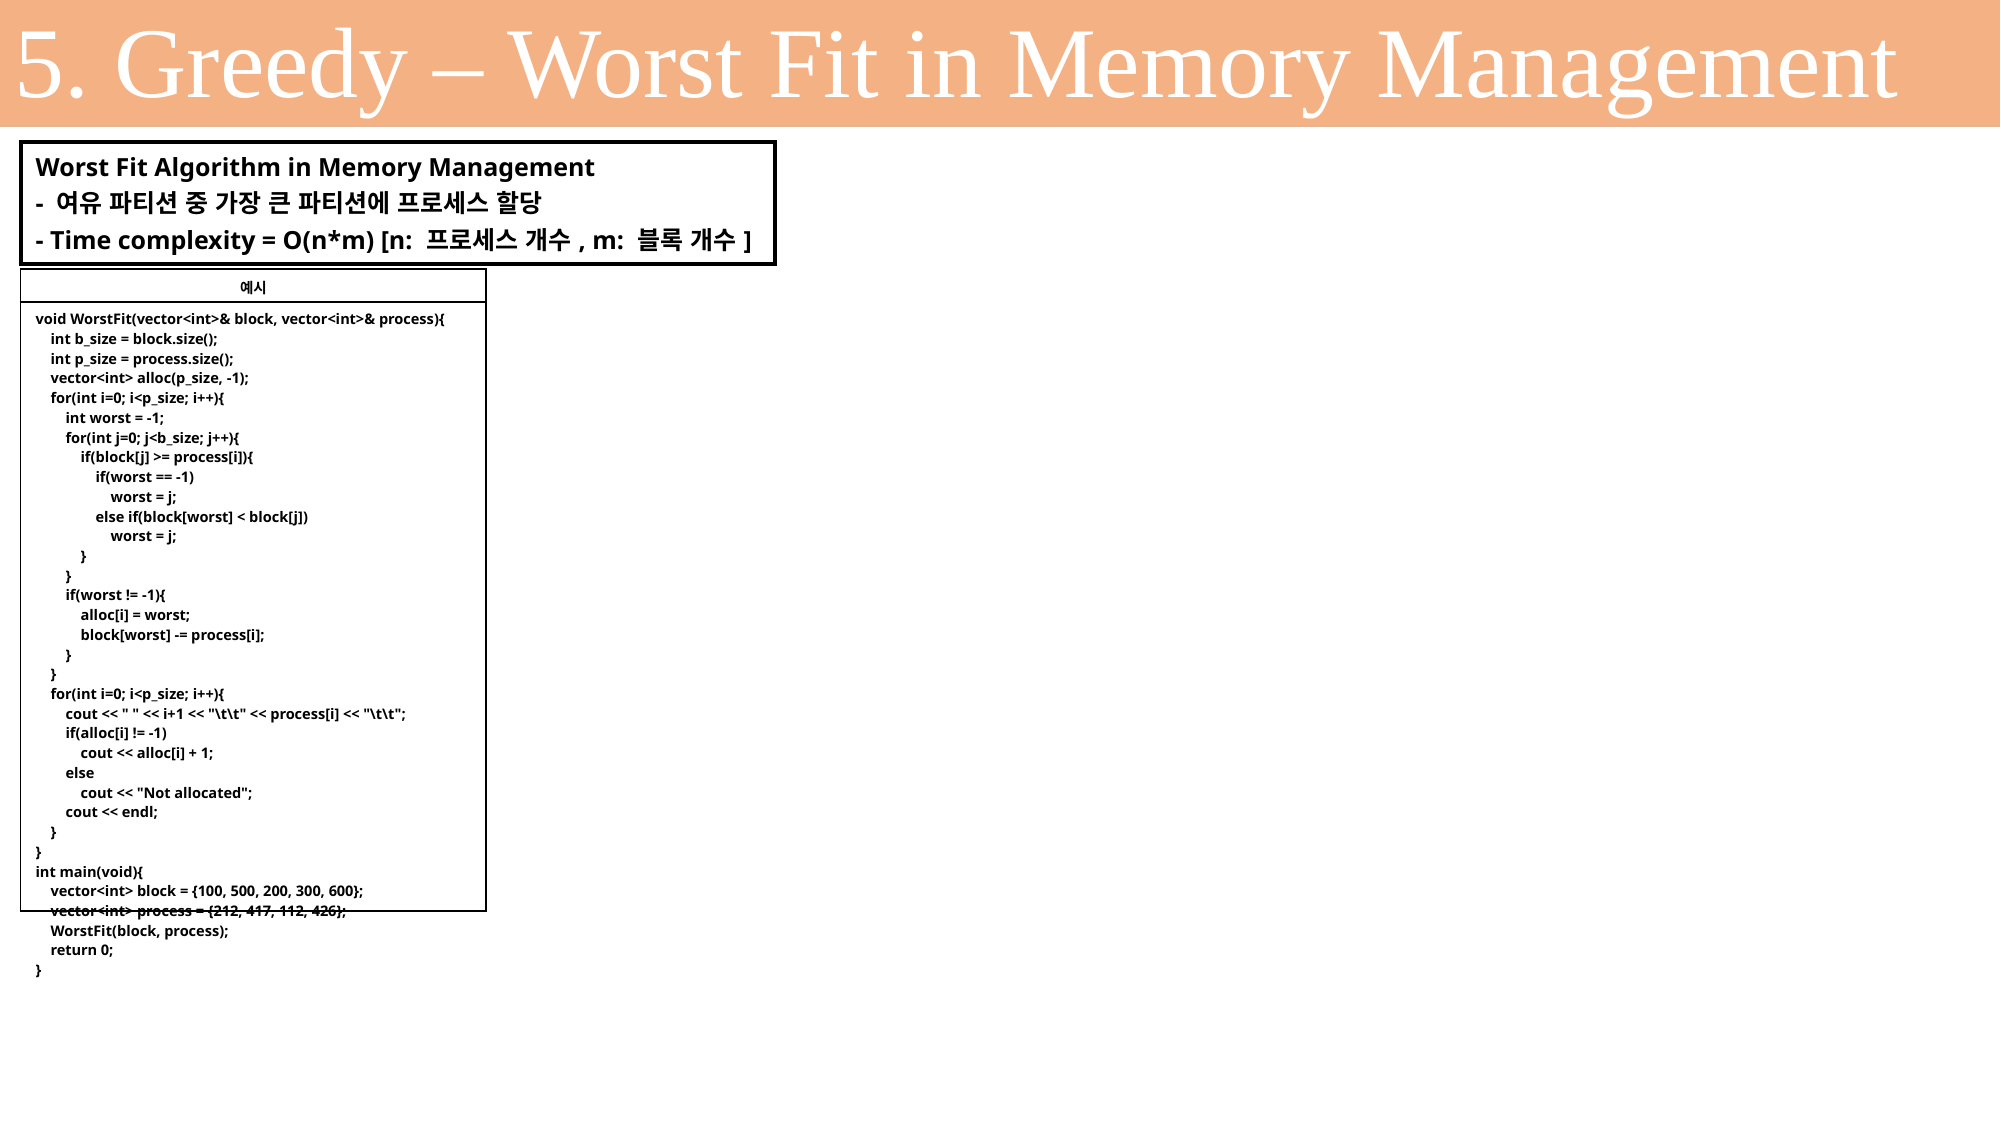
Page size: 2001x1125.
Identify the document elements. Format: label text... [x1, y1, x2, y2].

text_box [0, 0, 2000, 128]
text_box 5. Greedy – Worst Fit in Memory Management [0, 0, 1984, 126]
table_header 예시 [21, 270, 485, 301]
table_header Worst Fit Algorithm in Memory Management - 여유 파티션 중 가장 큰 파티션에 프로세스 할당 - Time complexity = O(n*m) [n: 프로세스 개수, m: 블록 개수] [23, 144, 773, 262]
table_cell void WorstFit(vector<int>& block, vector<int>& process){ int b_size = block.size(); int p_size = process.size(); vector<int> alloc(p_size, -1); for(int i=0; i<p_size; i++){ int worst = -1; for(int j=0; j<b_size; j++){ if(block[j] >= process[i]){ if(worst == -1) worst = j; else if(block[worst] < block[j]) worst = j; } } if(worst != -1){ alloc[i] = worst; block[worst] -= process[i]; } } for(int i=0; i<p_size; i++){ cout << " " << i+1 << "\t\t" << process[i] << "\t\t"; if(alloc[i] != -1) cout << alloc[i] + 1; else cout << "Not allocated"; cout << endl; } } int main(void){ vector<int> block = {100, 500, 200, 300, 600}; vector<int> process = {212, 417, 112, 426}; WorstFit(block, process); return 0; } [21, 303, 485, 910]
